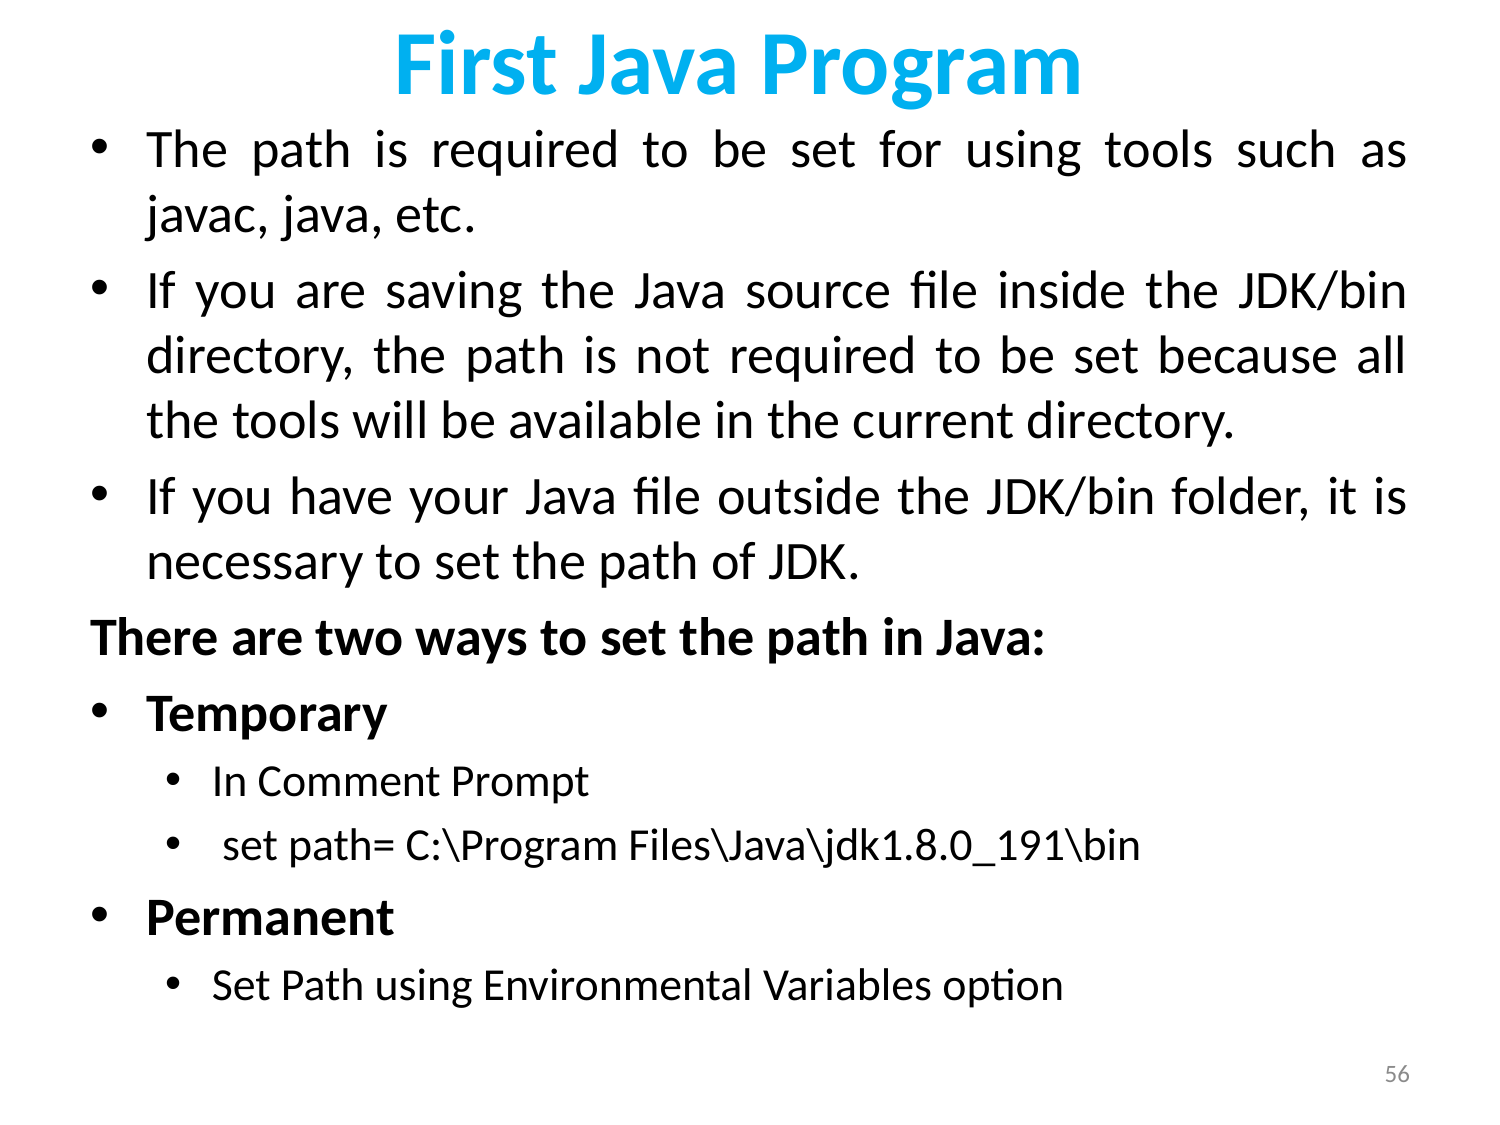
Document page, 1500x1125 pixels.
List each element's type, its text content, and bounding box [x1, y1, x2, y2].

list The path is required to be set for using tools such as javac, java, etc. If you are saving the Java source file inside the JDK/bin directory, the path is not required to be set because all the tools will be available in the current directory. If you have your Java file outside the JDK/bin folder, it is necessary to set the path of JDK. There are two ways to set the path in Java: Temporary In Comment Prompt set path= C:\Program Files\Java\jdk1.8.0_191\bin Permanent Set Path using Environmental Variables option [74, 105, 1426, 1032]
slide_number 56 [1074, 1042, 1425, 1103]
title First Java Program [74, 21, 1426, 94]
